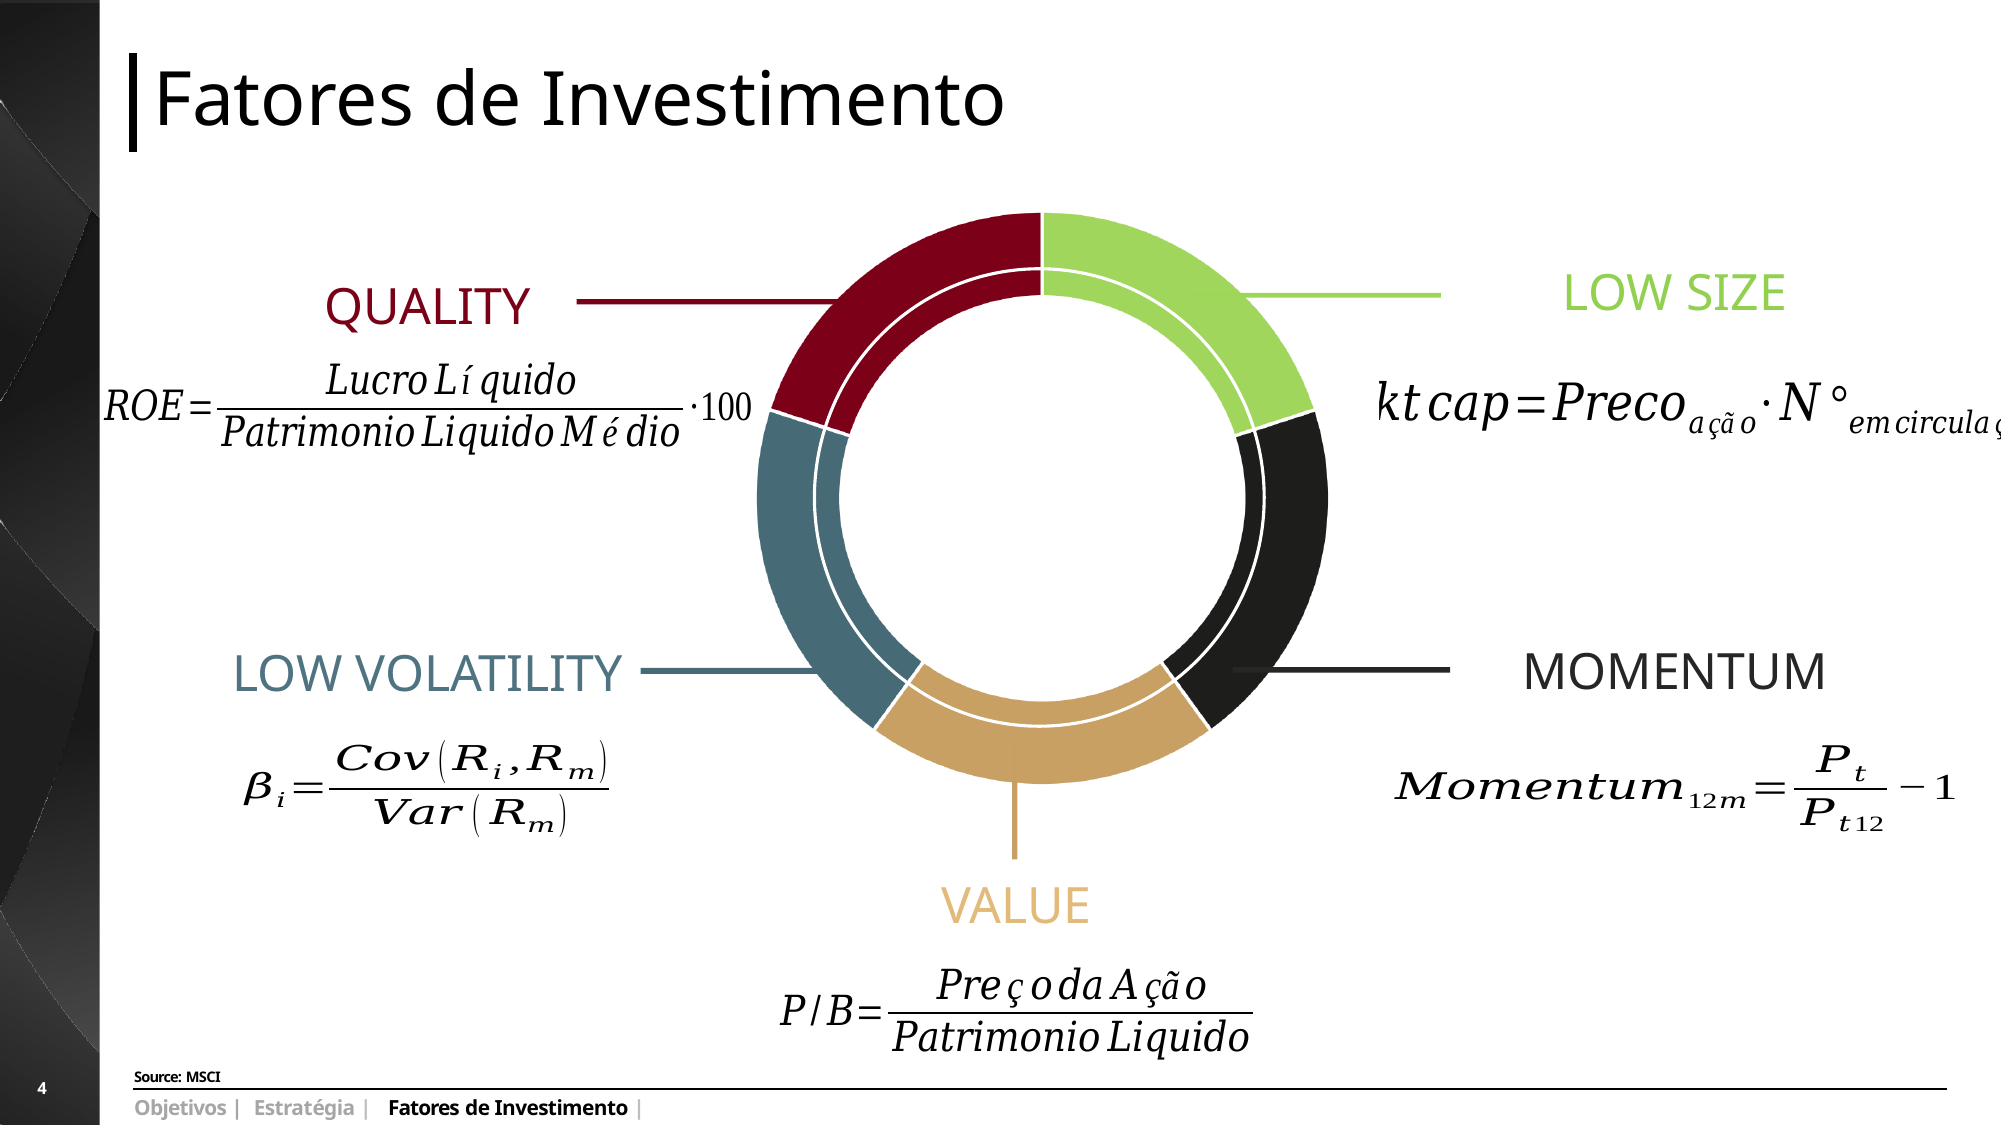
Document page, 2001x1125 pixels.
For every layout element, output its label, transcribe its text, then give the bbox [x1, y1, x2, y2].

text_box [1380, 666, 1452, 674]
text_box LOW SIZE [1499, 252, 1851, 328]
text_box MOMENTUM [1491, 632, 1859, 708]
text_box QUALITY [263, 281, 593, 328]
text_box [1380, 291, 1442, 299]
title Fatores de Investimento [153, 60, 1489, 143]
text_box [1011, 832, 1019, 861]
text_box [575, 298, 653, 306]
text_box [639, 666, 653, 676]
text_box VALUE [866, 866, 1167, 942]
text_box 4 [35, 1076, 50, 1099]
text_box LOW VOLATILITY [202, 634, 653, 710]
picture [653, 126, 1380, 832]
